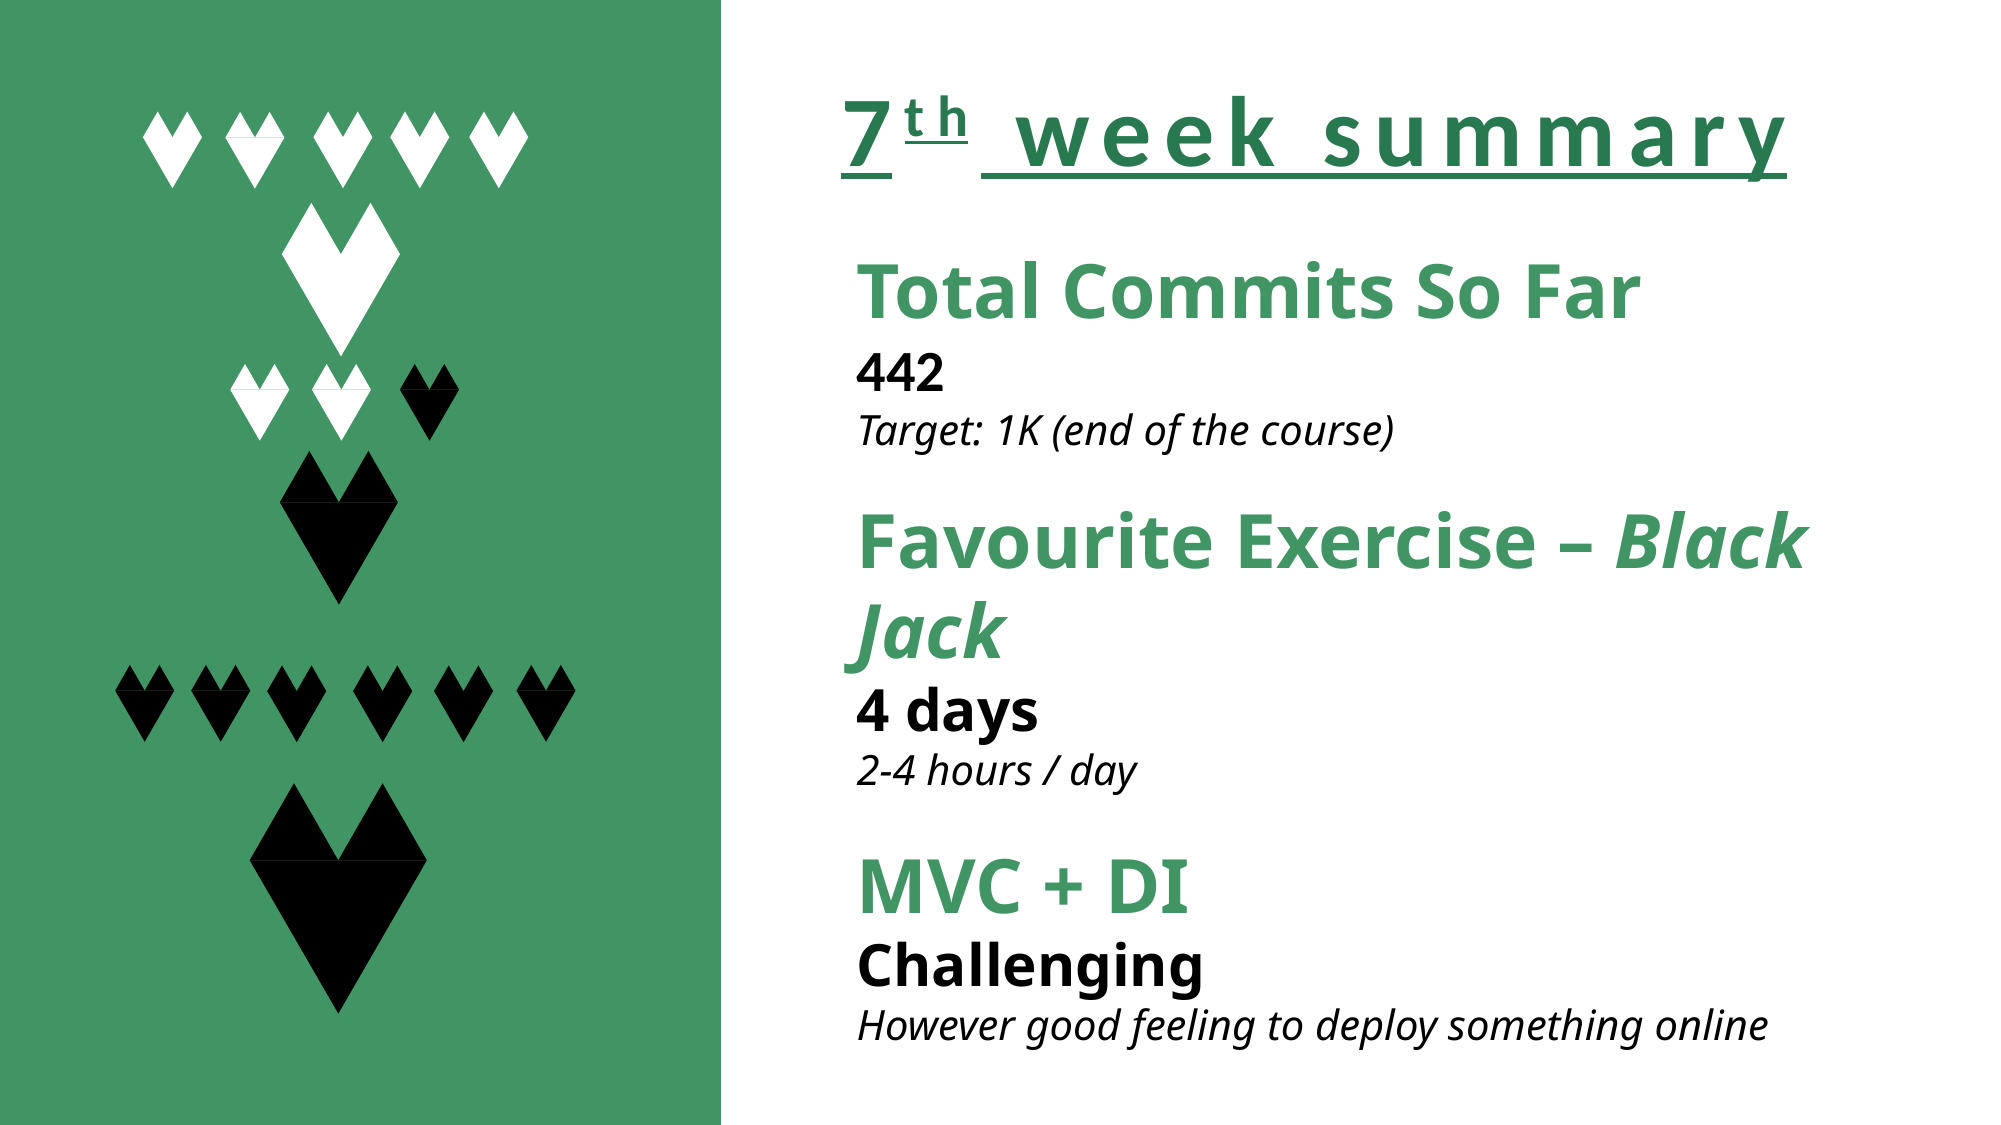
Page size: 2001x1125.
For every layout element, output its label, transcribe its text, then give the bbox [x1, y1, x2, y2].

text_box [313, 111, 373, 189]
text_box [281, 202, 400, 357]
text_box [469, 111, 529, 189]
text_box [267, 665, 327, 743]
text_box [115, 664, 175, 742]
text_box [390, 111, 450, 189]
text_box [279, 450, 398, 605]
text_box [249, 783, 427, 1014]
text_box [399, 363, 459, 441]
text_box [225, 111, 285, 189]
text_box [142, 111, 202, 189]
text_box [433, 665, 494, 743]
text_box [191, 664, 251, 742]
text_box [230, 363, 290, 441]
text_box Total Commits So Far 442 Target: 1K (end of the course) Favourite Exercise – Black Jack 4 days 2-4 hours / day MVC + DI Challenging However good feeling to deploy something online [841, 236, 1878, 1056]
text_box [311, 363, 371, 441]
text_box [0, 0, 722, 1125]
text_box 7th week summary [826, 59, 1879, 194]
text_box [353, 665, 413, 743]
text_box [516, 664, 576, 742]
